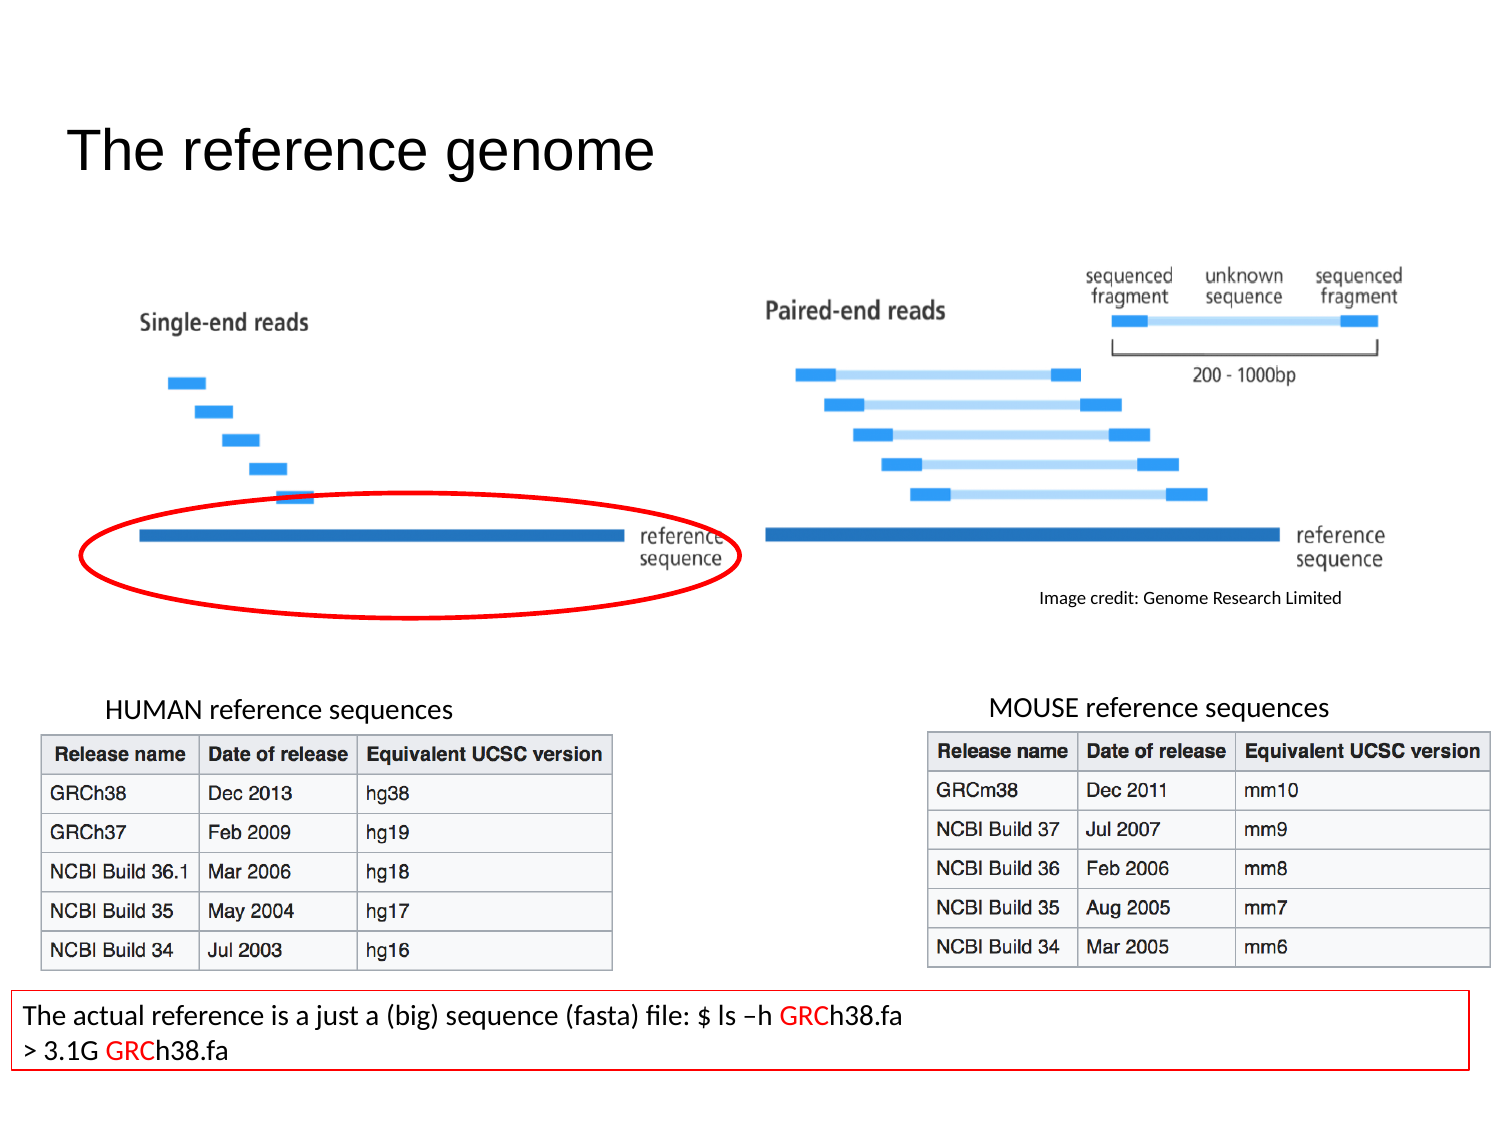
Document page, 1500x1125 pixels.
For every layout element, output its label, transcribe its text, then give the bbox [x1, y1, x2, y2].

picture [913, 715, 1500, 973]
text_box The actual reference is a just a (big) sequence (fasta) file: $ ls –h GRCh38.fa > 3.1G GRCh38.fa [11, 990, 1469, 1071]
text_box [135, 259, 1412, 626]
text_box MOUSE reference sequences [977, 682, 1461, 714]
title The reference genome [51, 97, 1449, 223]
text_box [80, 522, 130, 589]
text_box HUMAN reference sequences [93, 684, 566, 714]
picture [23, 715, 695, 991]
